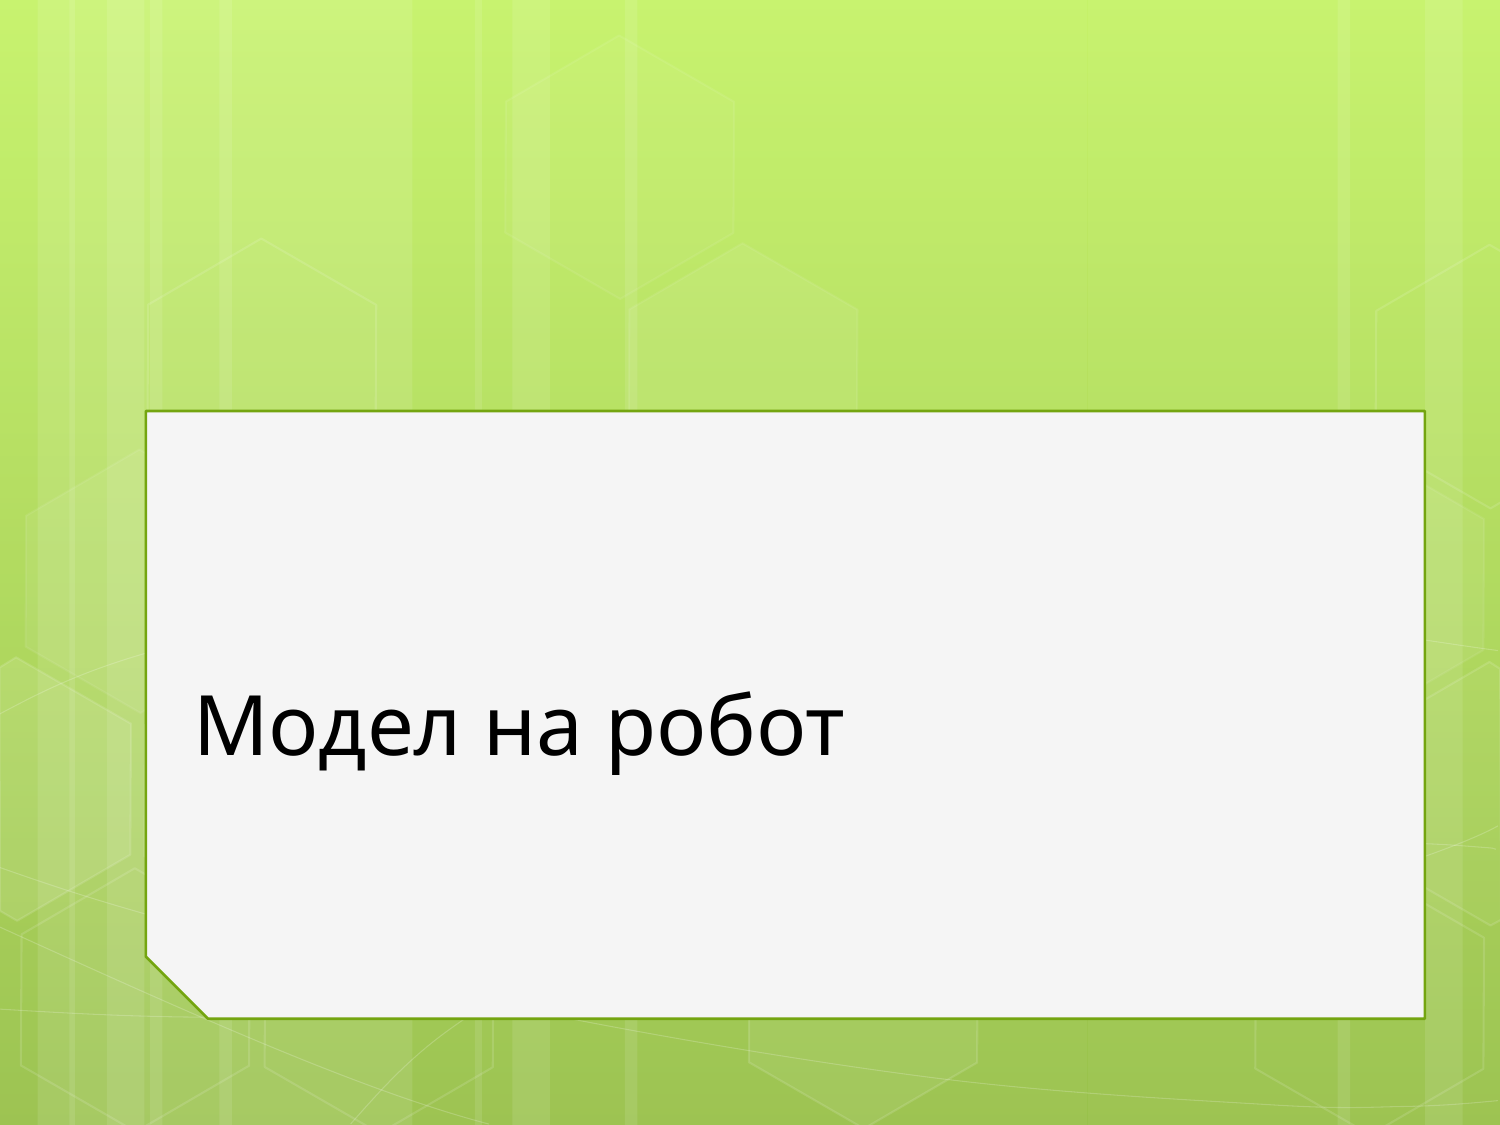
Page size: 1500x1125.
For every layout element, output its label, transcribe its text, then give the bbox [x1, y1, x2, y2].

list Модел на робот [169, 437, 1400, 780]
